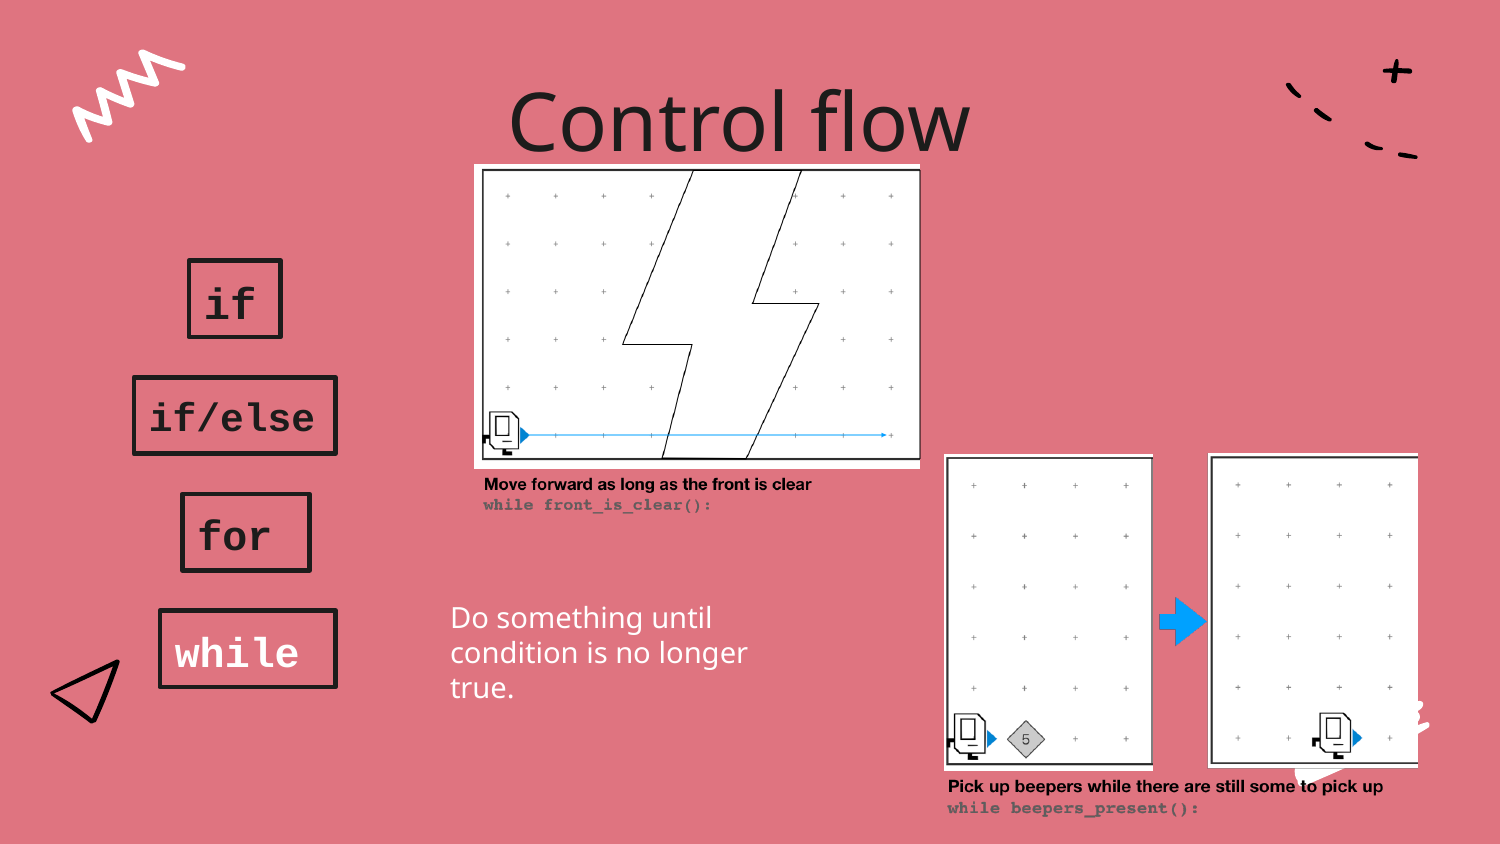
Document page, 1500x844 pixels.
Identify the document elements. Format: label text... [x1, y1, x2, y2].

list if/else [133, 377, 336, 454]
picture [474, 164, 921, 516]
title Control flow [118, 55, 1382, 144]
list if [188, 260, 281, 337]
list while [159, 610, 336, 687]
list for [182, 494, 310, 571]
text_box Do something until condition is no longer true. [435, 584, 820, 717]
picture [944, 453, 1419, 821]
